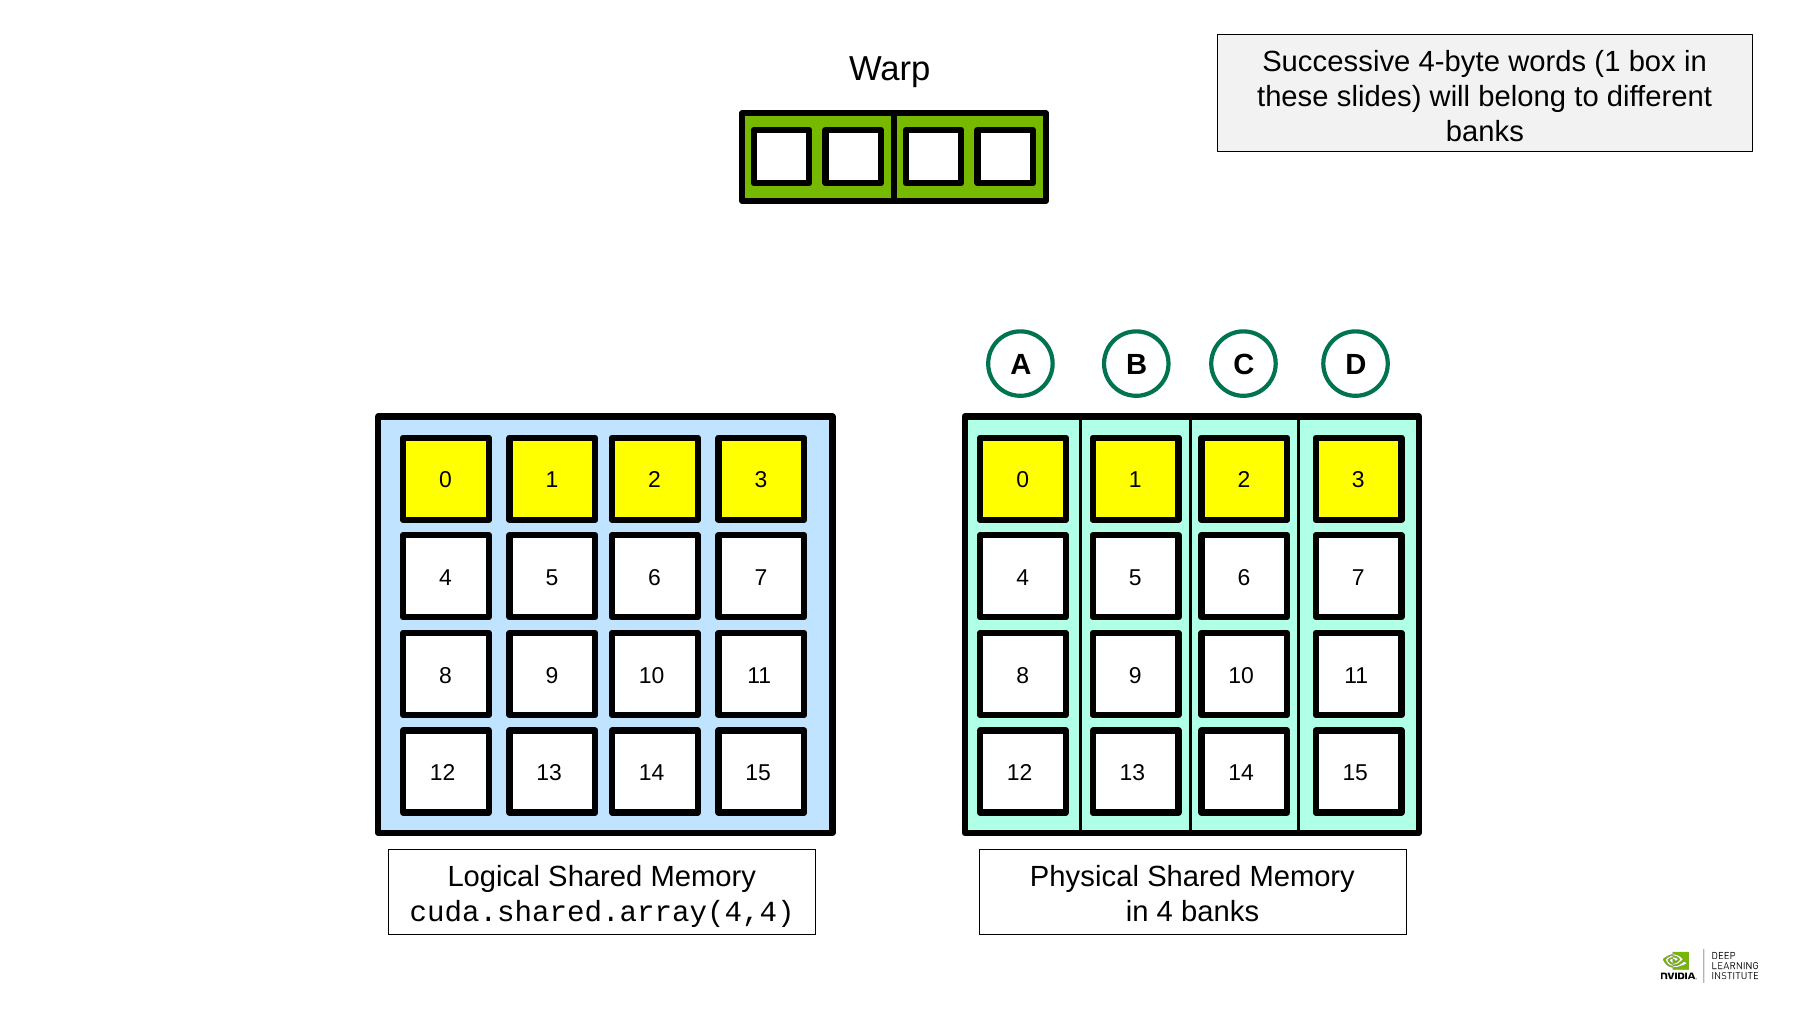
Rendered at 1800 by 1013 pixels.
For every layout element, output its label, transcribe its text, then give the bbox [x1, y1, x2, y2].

text_box 7 [739, 555, 792, 598]
text_box Physical Shared Memory in 4 banks [979, 849, 1407, 935]
text_box 0 [424, 457, 477, 500]
text_box [718, 632, 805, 715]
text_box [403, 535, 489, 618]
text_box 10 [624, 652, 697, 695]
text_box [1315, 535, 1402, 618]
text_box [612, 632, 698, 715]
text_box 9 [530, 652, 583, 695]
text_box 1 [530, 457, 583, 500]
text_box [1201, 632, 1288, 715]
text_box [509, 730, 596, 813]
text_box [980, 730, 1066, 813]
text_box 12 [992, 750, 1065, 793]
text_box 8 [424, 652, 477, 695]
text_box 4 [1001, 555, 1054, 598]
text_box [403, 632, 489, 715]
text_box [1209, 340, 1218, 387]
text_box [1201, 730, 1288, 813]
text_box [612, 437, 698, 520]
text_box [1092, 437, 1179, 520]
text_box [1220, 329, 1267, 338]
text_box D [1330, 338, 1382, 388]
text_box [1092, 730, 1179, 813]
text_box [403, 730, 489, 813]
text_box [1332, 329, 1379, 338]
picture [1661, 949, 1758, 983]
text_box [1321, 340, 1330, 387]
text_box [509, 535, 596, 618]
text_box 3 [1337, 457, 1389, 500]
text_box 1 [1114, 457, 1166, 500]
text_box [986, 340, 995, 387]
text_box [1113, 329, 1160, 338]
text_box 2 [633, 457, 685, 500]
text_box 14 [1213, 750, 1286, 793]
text_box 4 [424, 555, 477, 598]
text_box 5 [530, 555, 583, 598]
text_box 15 [1327, 750, 1399, 793]
text_box B [1111, 338, 1163, 388]
text_box [980, 632, 1066, 715]
text_box [963, 414, 1421, 835]
text_box [1315, 730, 1402, 813]
text_box 13 [1104, 750, 1176, 793]
text_box [1270, 341, 1278, 386]
text_box [612, 535, 698, 618]
text_box [1092, 535, 1179, 618]
text_box [1315, 632, 1402, 715]
text_box [718, 535, 805, 618]
text_box 7 [1337, 555, 1389, 598]
text_box [997, 329, 1044, 338]
text_box 13 [521, 750, 593, 793]
text_box [1092, 632, 1179, 715]
text_box [718, 437, 805, 520]
text_box 15 [730, 750, 802, 793]
text_box 14 [624, 750, 697, 793]
text_box [1112, 388, 1161, 398]
text_box 11 [1329, 652, 1406, 695]
text_box [980, 535, 1066, 618]
text_box A [995, 338, 1047, 388]
text_box [509, 632, 596, 715]
text_box [1163, 342, 1171, 386]
text_box 11 [732, 652, 808, 695]
text_box 3 [739, 457, 792, 500]
text_box [718, 730, 805, 813]
text_box Logical Shared Memory cuda.shared.array(4,4) [388, 849, 816, 935]
text_box [1201, 437, 1288, 520]
text_box 2 [1222, 457, 1275, 500]
text_box 8 [1001, 652, 1054, 695]
text_box 0 [1001, 457, 1054, 500]
text_box [996, 388, 1045, 398]
text_box [980, 437, 1066, 520]
text_box [1101, 340, 1111, 387]
text_box Successive 4-byte words (1 box in these slides) will belong to different banks [1217, 34, 1753, 152]
text_box [612, 730, 698, 813]
text_box [1315, 437, 1402, 520]
text_box [403, 437, 489, 520]
text_box [509, 437, 596, 520]
text_box 9 [1114, 652, 1166, 695]
text_box Warp [834, 37, 978, 95]
text_box [1201, 535, 1288, 618]
text_box [376, 414, 835, 835]
text_box 12 [415, 750, 488, 793]
text_box [1219, 388, 1268, 398]
text_box C [1218, 338, 1270, 388]
text_box 6 [633, 555, 685, 598]
text_box [1382, 341, 1390, 386]
text_box 10 [1213, 652, 1286, 695]
text_box [1331, 388, 1380, 398]
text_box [741, 112, 1046, 202]
text_box 5 [1114, 555, 1166, 598]
text_box [1047, 341, 1055, 386]
text_box 6 [1222, 555, 1275, 598]
